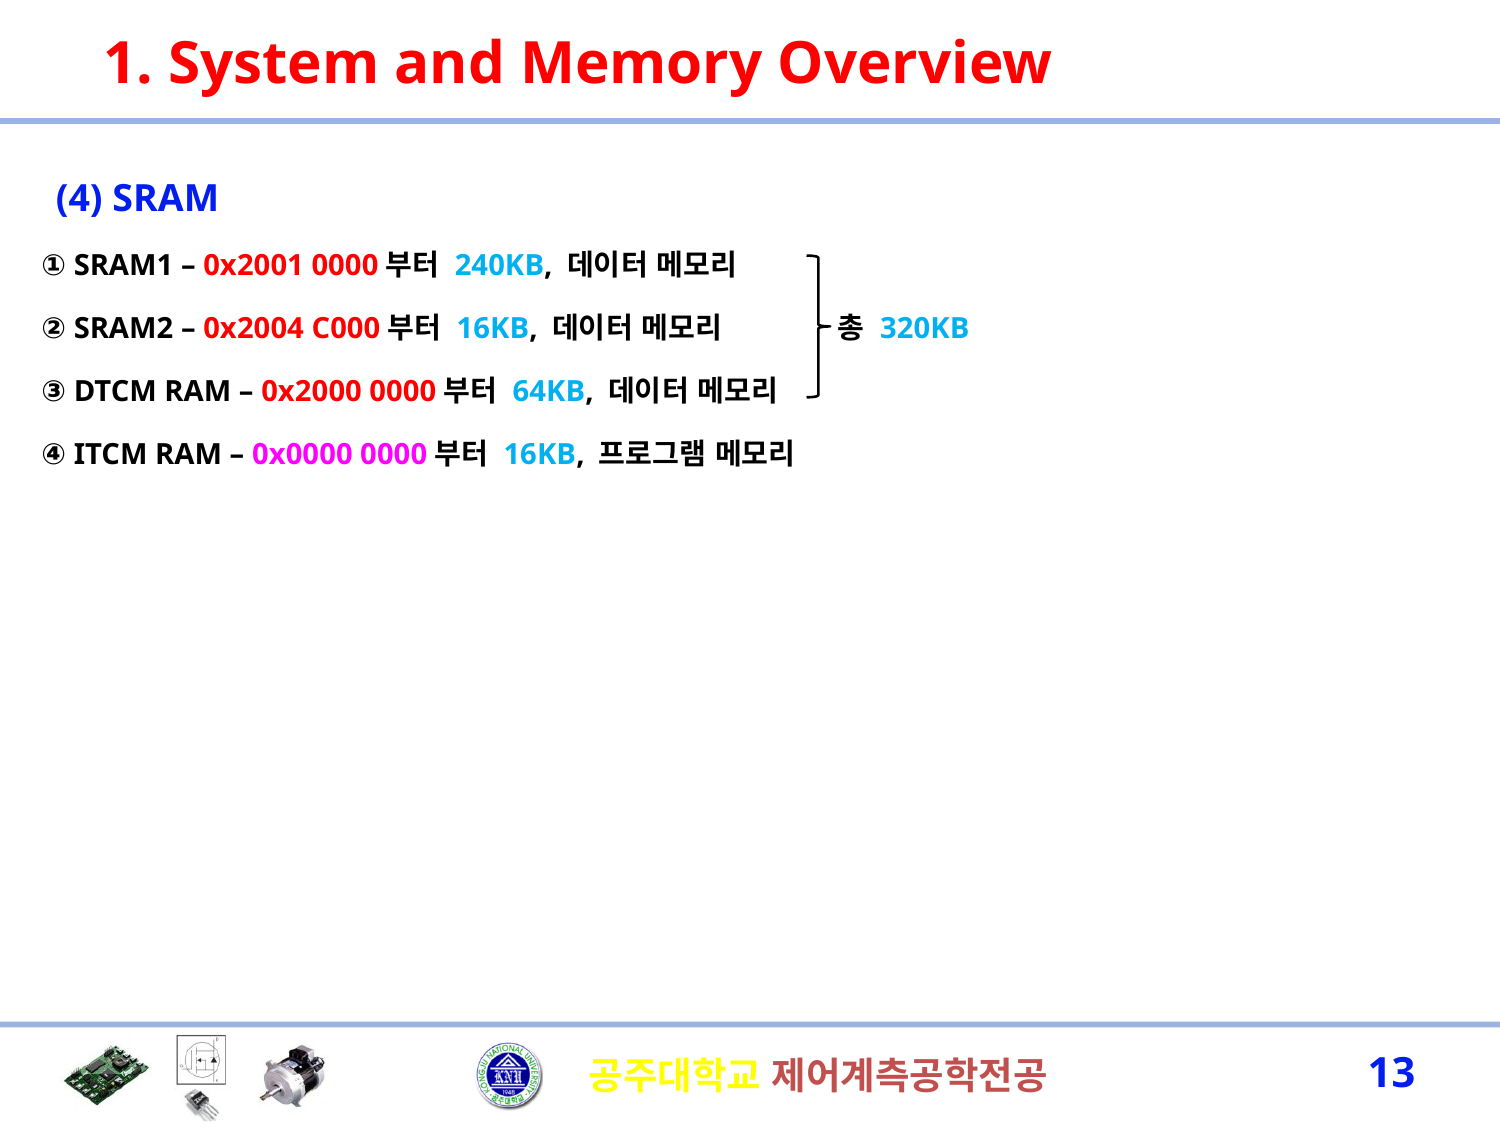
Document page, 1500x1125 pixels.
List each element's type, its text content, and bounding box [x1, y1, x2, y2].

text_box 1. System and Memory Overview [88, 17, 1193, 103]
text_box [0, 116, 1500, 126]
picture [58, 1033, 329, 1123]
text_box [472, 1039, 1087, 1111]
text_box [806, 254, 831, 399]
slide_number 13 [1269, 1039, 1431, 1111]
text_box (4) SRAM ① SRAM1 – 0x2001 0000부터 240KB, 데이터 메모리 ② SRAM2 – 0x2004 C000부터 16KB, 데이터 메모리 총 320KB ③ DTCM RAM – 0x2000 0000부터 64KB, 데이터 메모리 ④ ITCM RAM – 0x0000 0000부터 16KB, 프로그램 메모리 [11, 171, 1483, 478]
text_box [0, 1019, 1500, 1030]
